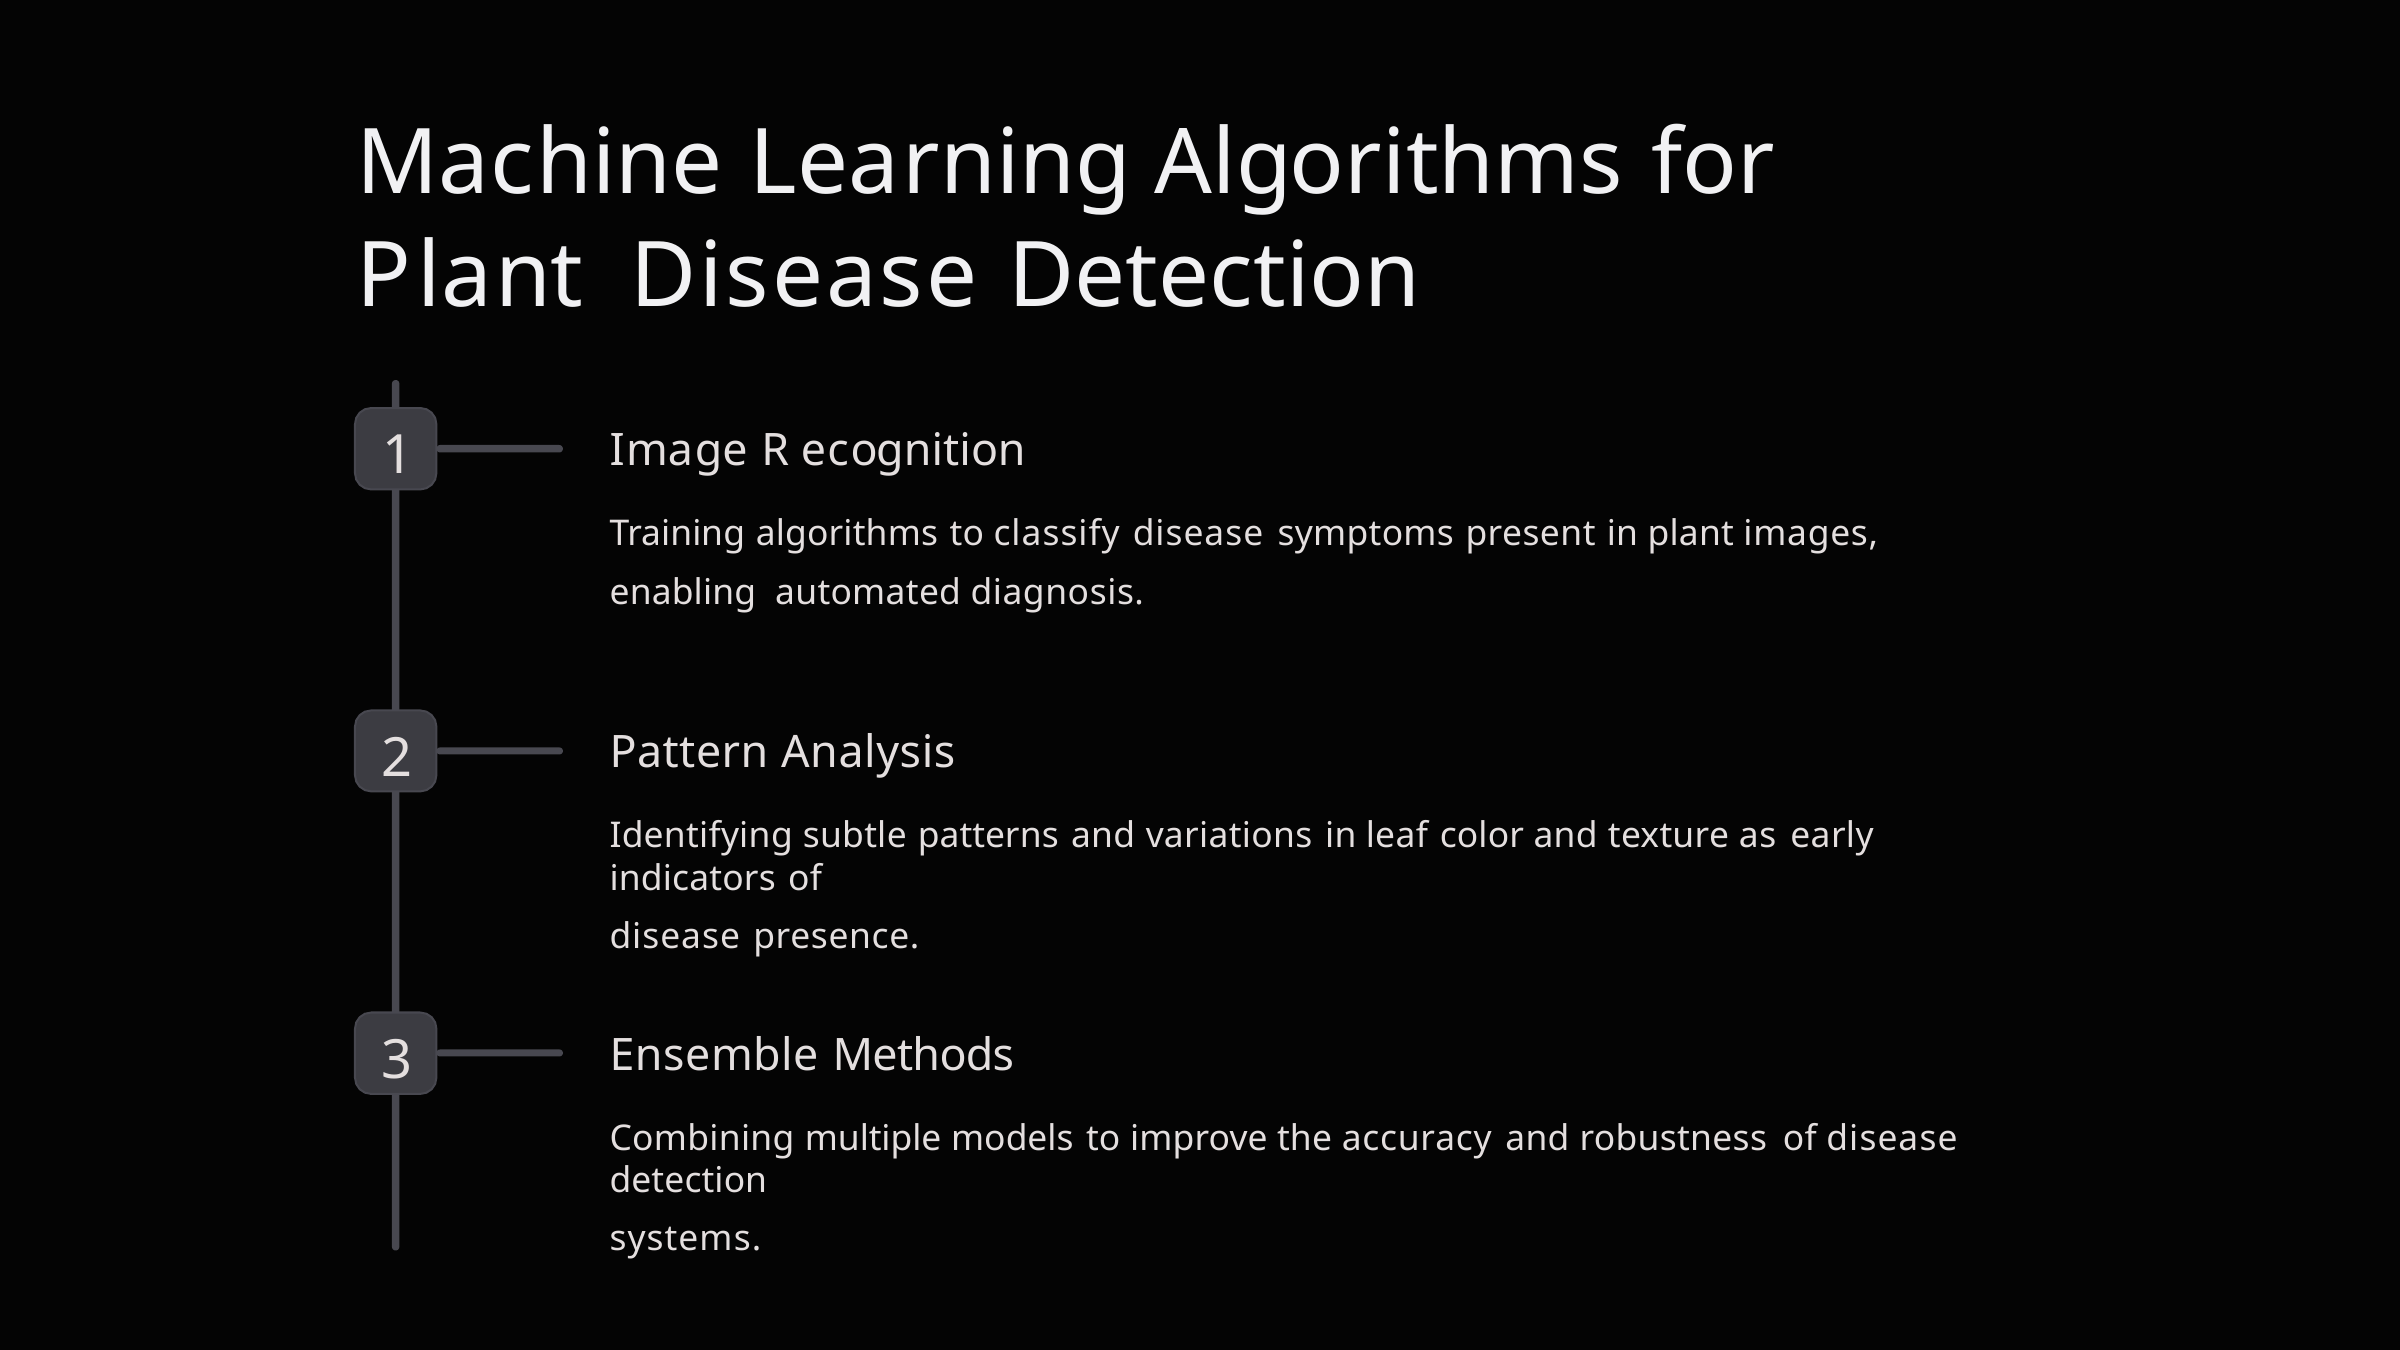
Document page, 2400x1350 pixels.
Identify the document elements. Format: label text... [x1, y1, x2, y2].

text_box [353, 379, 564, 708]
text_box Pattern Analysis Identifying subtle patterns and variations in leaf color and texture as early indicators of disease presence. [607, 720, 1988, 956]
title Machine Learning Algorithms for Plant Disease Detection [354, 99, 1879, 325]
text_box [353, 1102, 564, 1251]
text_box Image R ecognition Training algorithms to classify disease symptoms present in plant images, enabling automated diagnosis. [607, 418, 1935, 612]
text_box Ensemble Methods Combining multiple models to improve the accuracy and robustness of disease detection systems. [607, 1023, 2030, 1258]
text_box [353, 709, 564, 793]
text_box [353, 1011, 564, 1096]
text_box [353, 801, 564, 1010]
